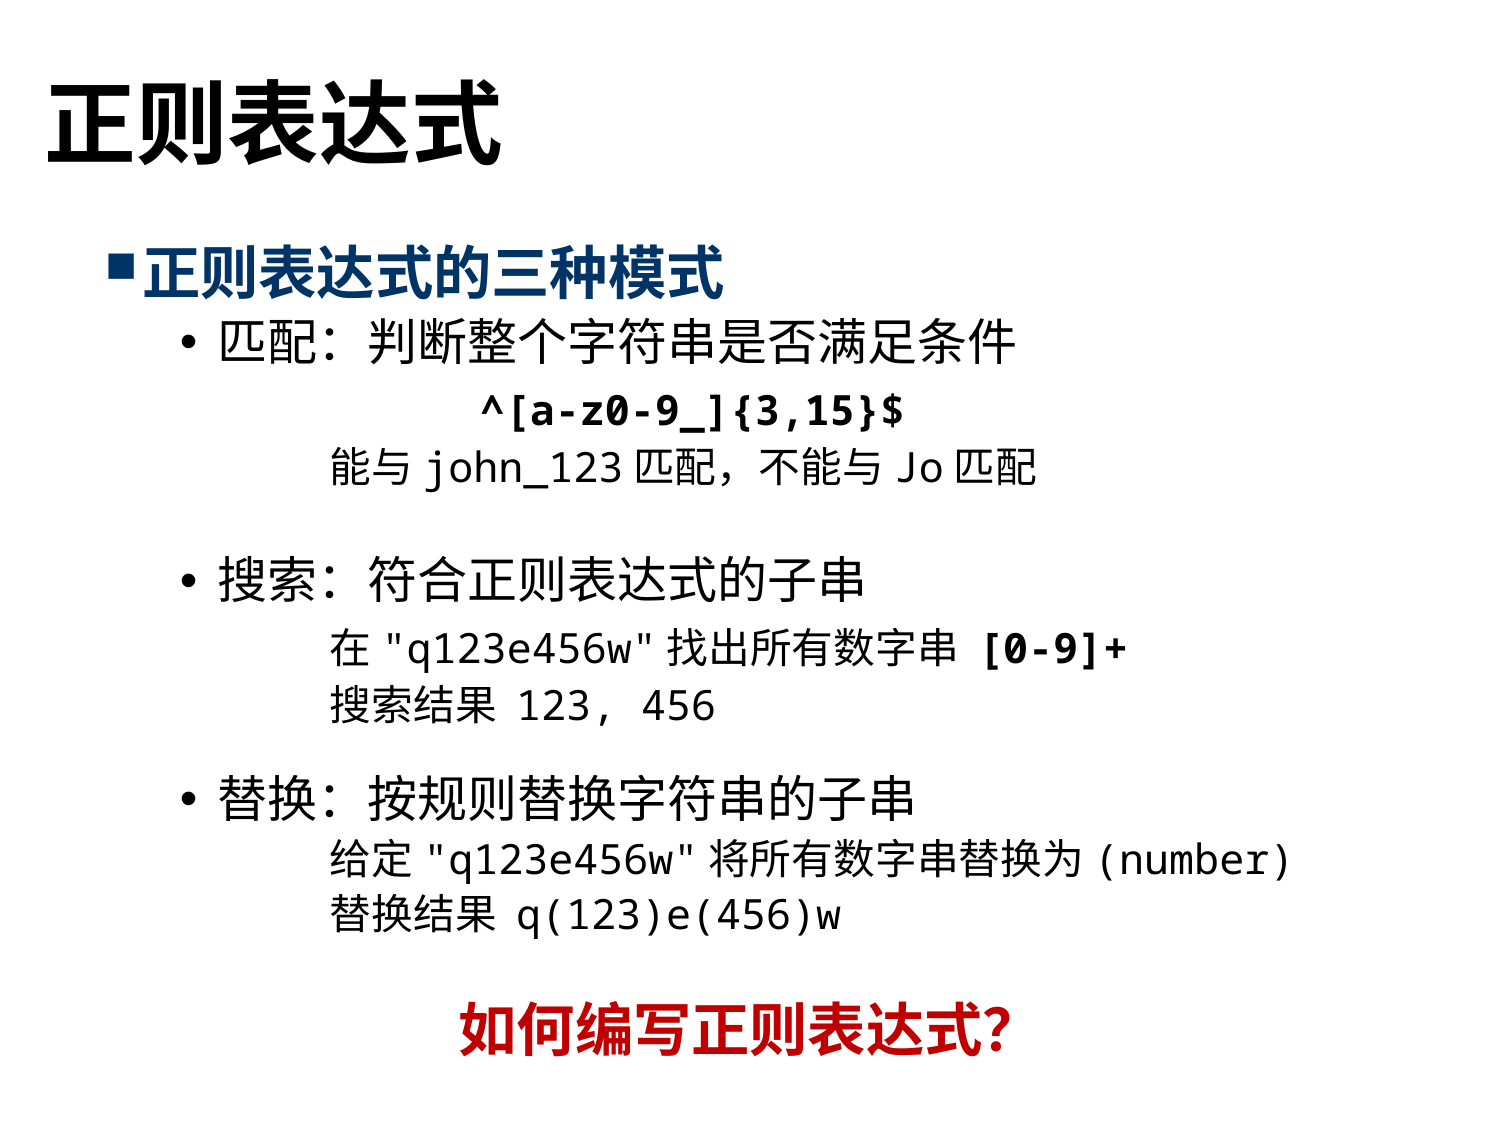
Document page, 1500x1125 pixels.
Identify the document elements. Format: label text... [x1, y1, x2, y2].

title 正则表达式 [29, 19, 1324, 237]
list 正则表达式的三种模式 匹配：判断整个字符串是否满足条件 ^[a-z0-9_]{3,15}$ 能与john_123匹配，不能与Jo匹配 搜索：符合正则表达式的子串 在"q123e456w"找出所有数字串 [0-9]+ 搜索结果 123, 456 替换：按规则替换字符串的子串 给定"q123e456w"将所有数字串替换为(number) 替换结果 q(123)e(456)w [89, 236, 1411, 1016]
text_box 如何编写正则表达式？ [443, 985, 1056, 1071]
